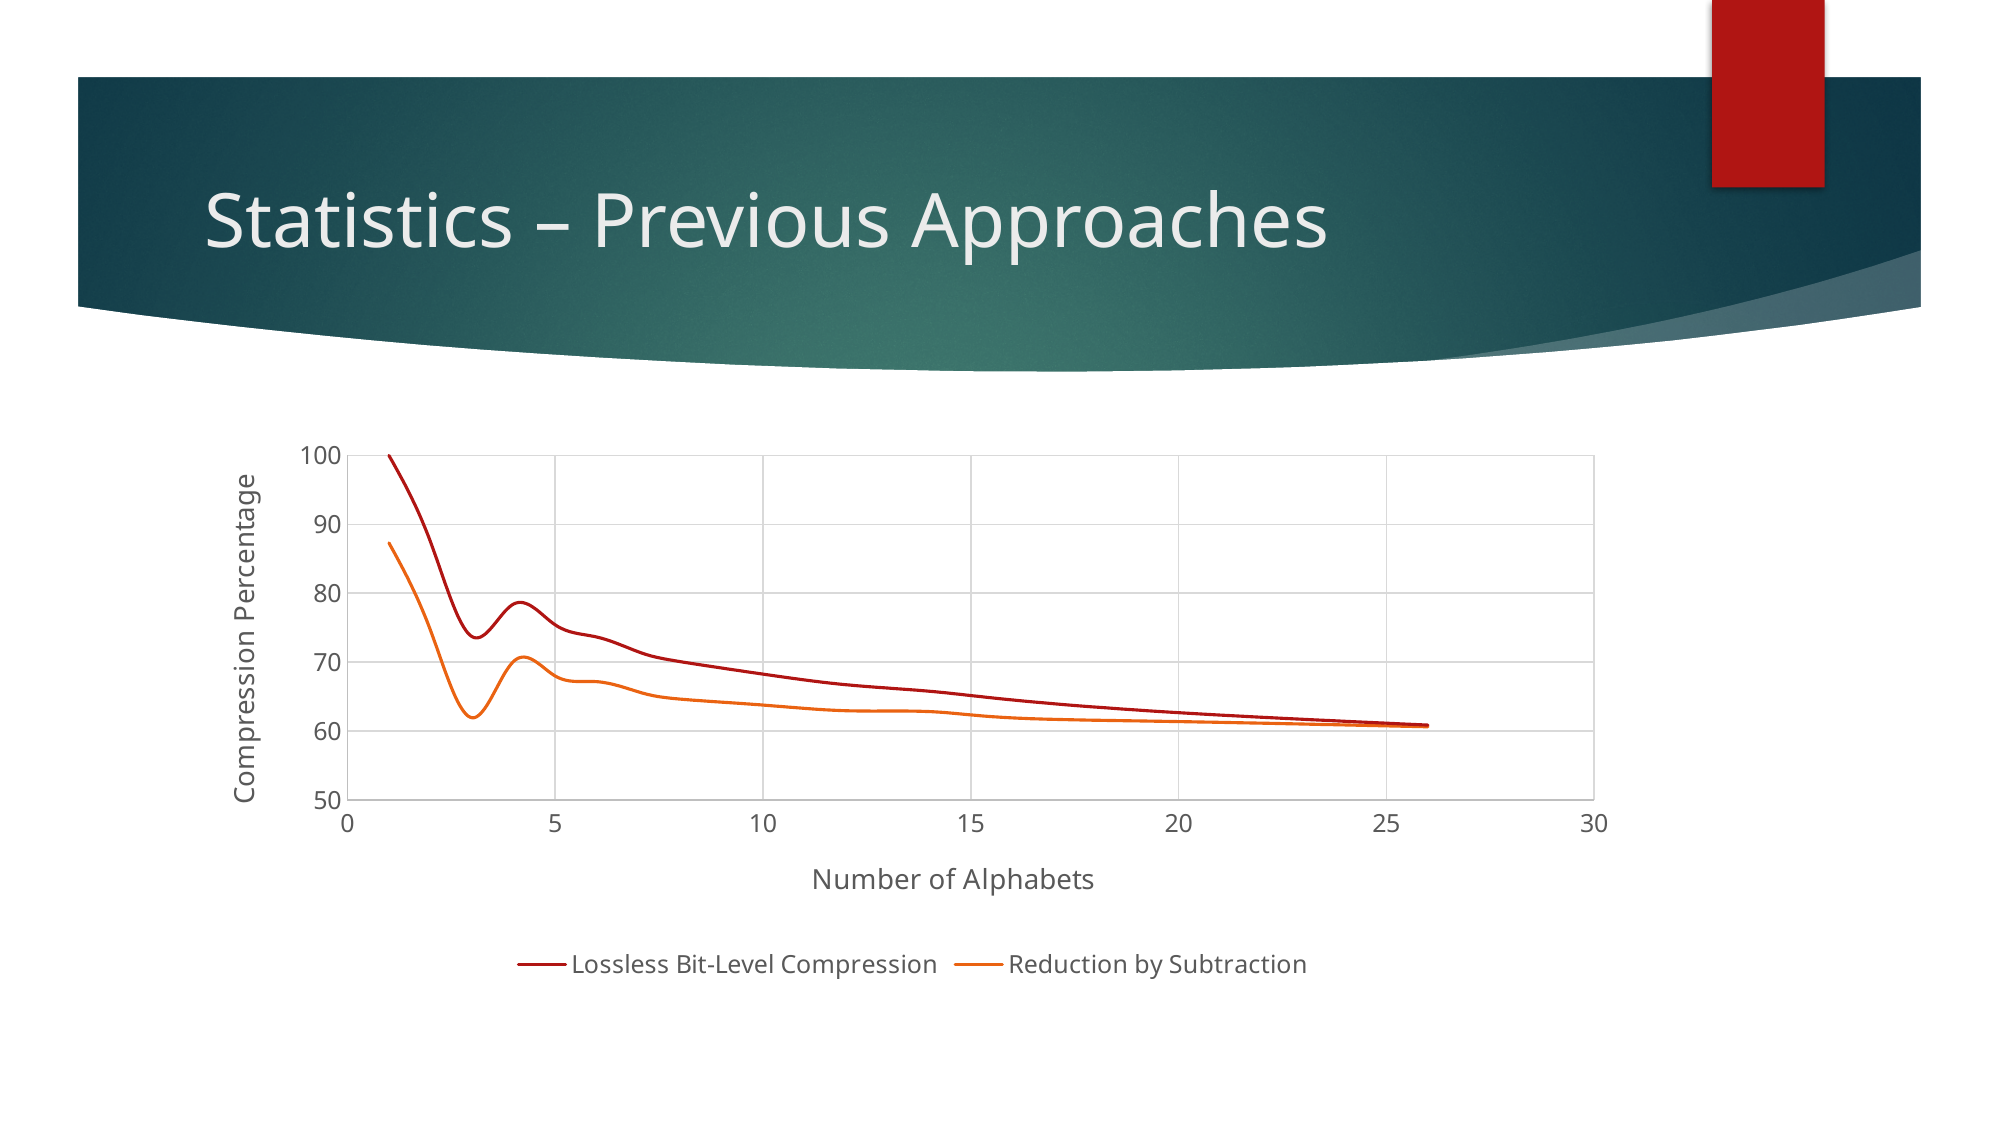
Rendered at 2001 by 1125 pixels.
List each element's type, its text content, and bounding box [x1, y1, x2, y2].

chart [189, 426, 1638, 988]
title Statistics – Previous Approaches [189, 159, 1638, 276]
